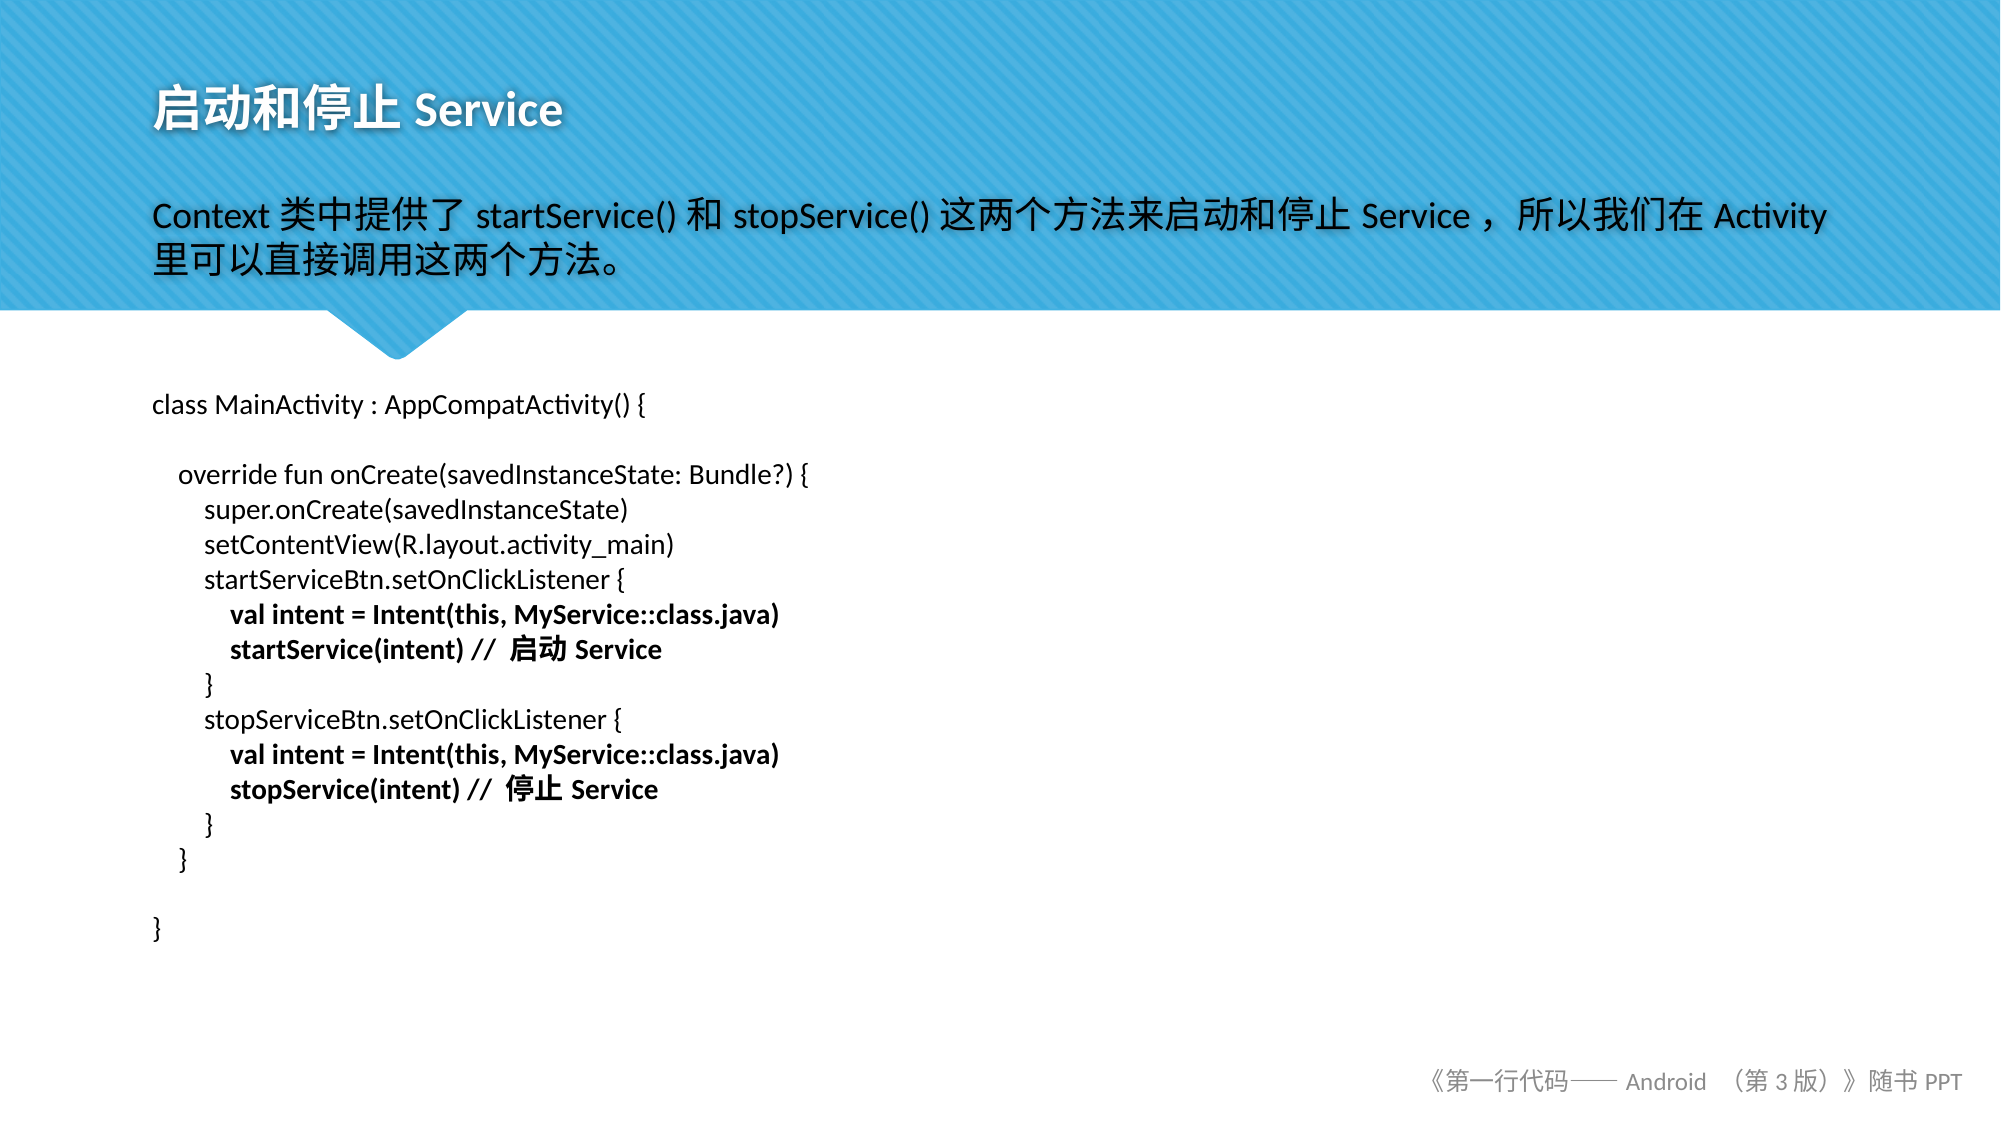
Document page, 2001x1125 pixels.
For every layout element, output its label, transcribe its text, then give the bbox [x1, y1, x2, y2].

list Context类中提供了startService()和stopService()这两个方法来启动和停止Service，所以我们在Activity里可以直接调用这两个方法。 [137, 166, 1863, 306]
title 启动和停止Service [137, 59, 1863, 144]
text_box class MainActivity : AppCompatActivity() { override fun onCreate(savedInstanceState: Bundle?) { super.onCreate(savedInstanceState) setContentView(R.layout.activity_main) startServiceBtn.setOnClickListener { val intent = Intent(this, MyService::class.java) startService(intent) // 启动Service } stopServiceBtn.setOnClickListener { val intent = Intent(this, MyService::class.java) stopService(intent) // 停止Service } } } [137, 378, 1863, 953]
